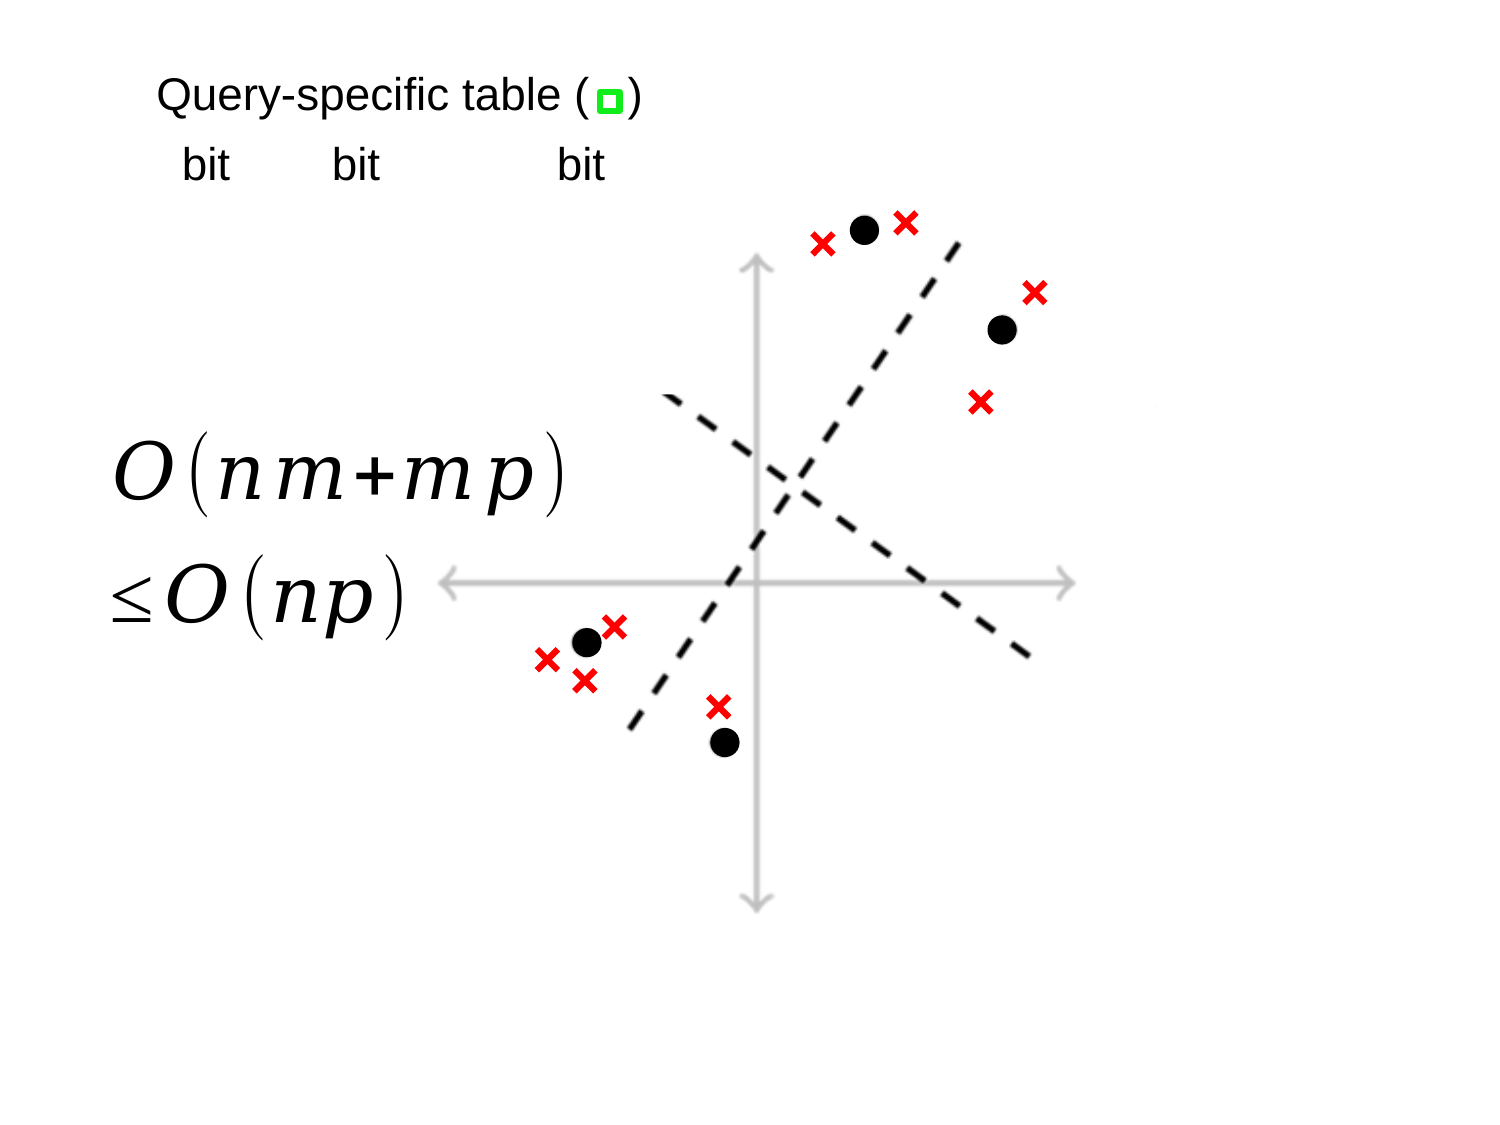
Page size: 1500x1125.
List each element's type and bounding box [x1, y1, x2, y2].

text_box [707, 696, 730, 718]
text_box [598, 90, 621, 110]
text_box [1024, 281, 1046, 304]
picture [432, 112, 1213, 920]
text_box [85, 37, 713, 397]
text_box [574, 669, 596, 692]
text_box [812, 233, 834, 255]
text_box [603, 616, 626, 638]
text_box [895, 212, 917, 234]
text_box [970, 391, 992, 413]
text_box [536, 648, 559, 671]
